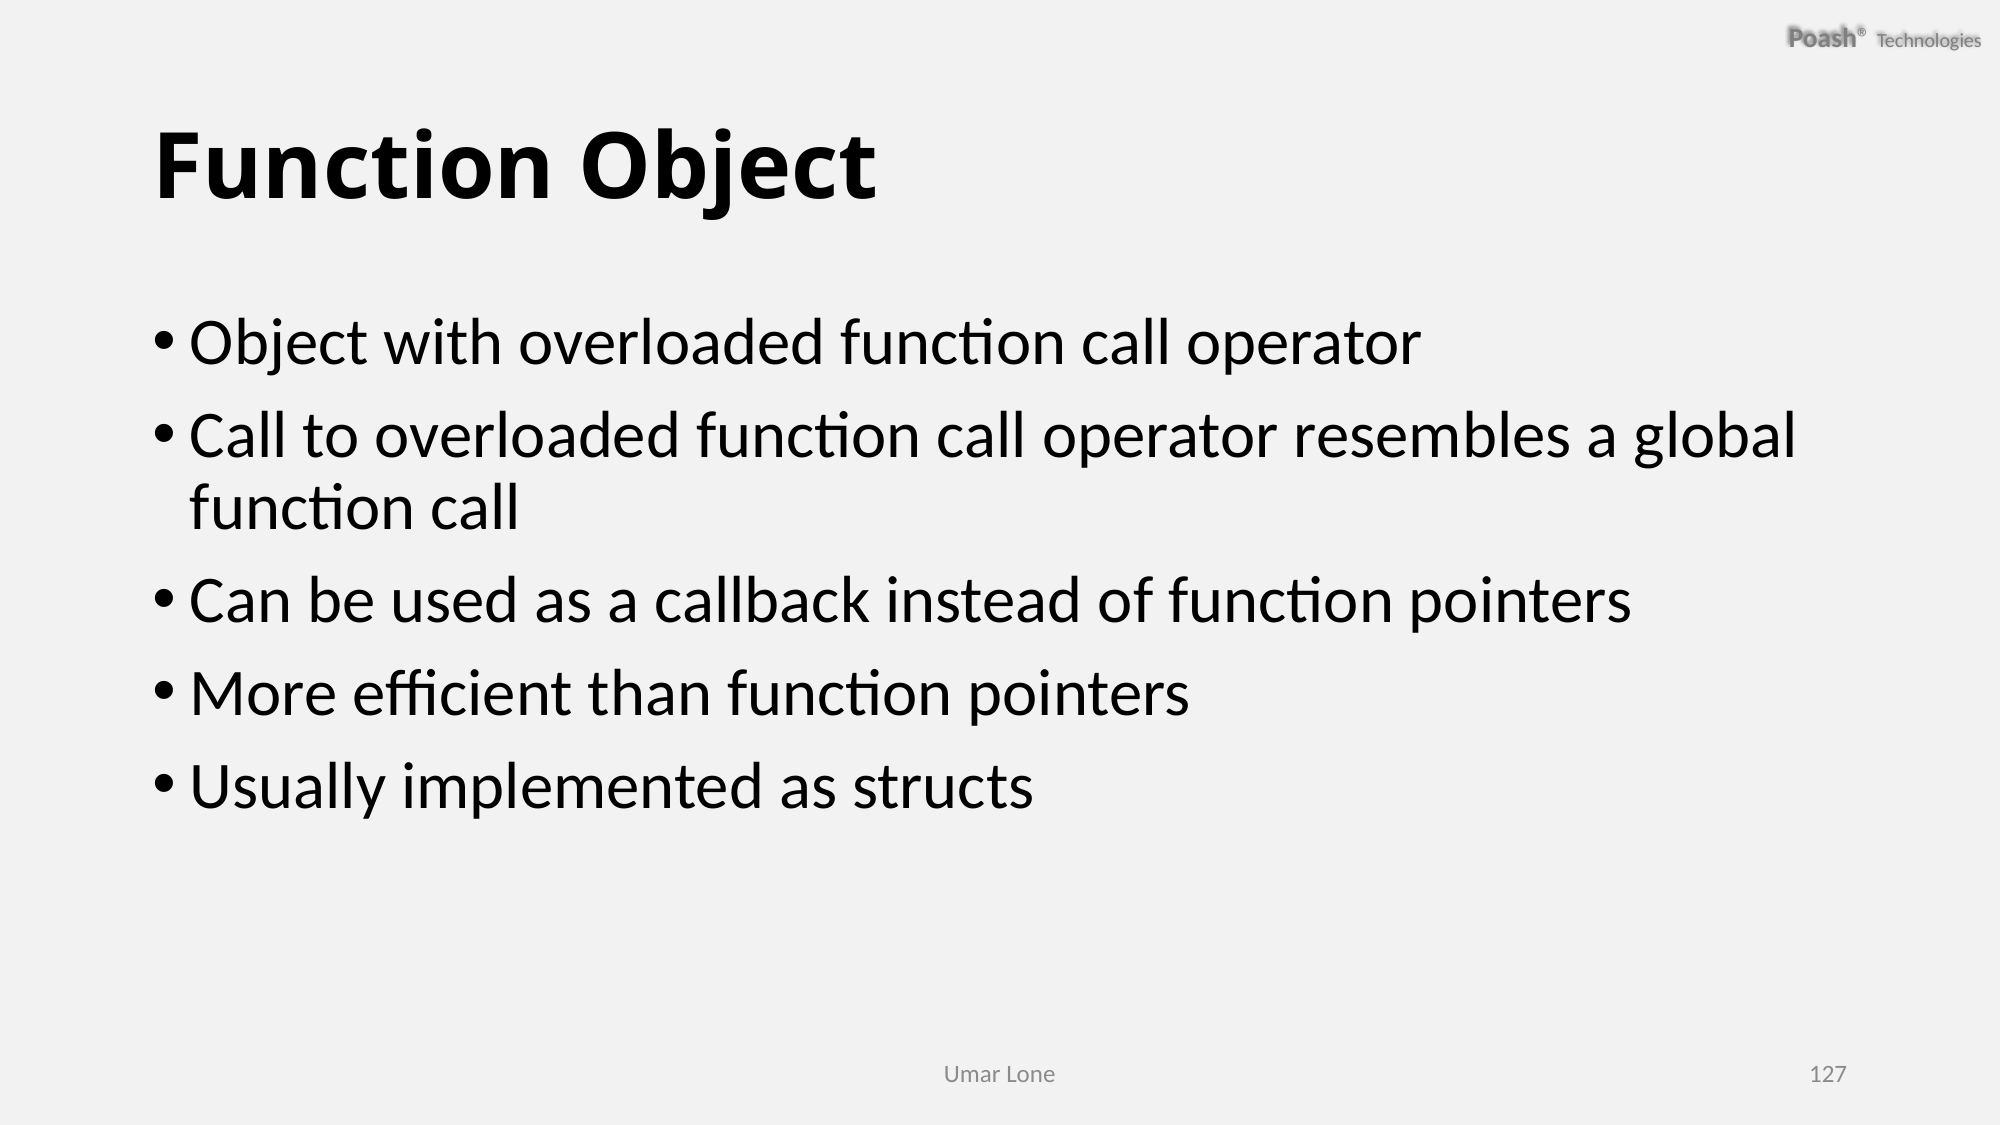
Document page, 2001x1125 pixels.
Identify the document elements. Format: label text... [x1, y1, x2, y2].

title Function Object [137, 59, 1863, 278]
footer Umar Lone [662, 1042, 1338, 1103]
list Object with overloaded function call operator Call to overloaded function call operator resembles a global function call Can be used as a callback instead of function pointers More efficient than function pointers Usually implemented as structs [137, 299, 1863, 1014]
slide_number 127 [1412, 1042, 1863, 1103]
